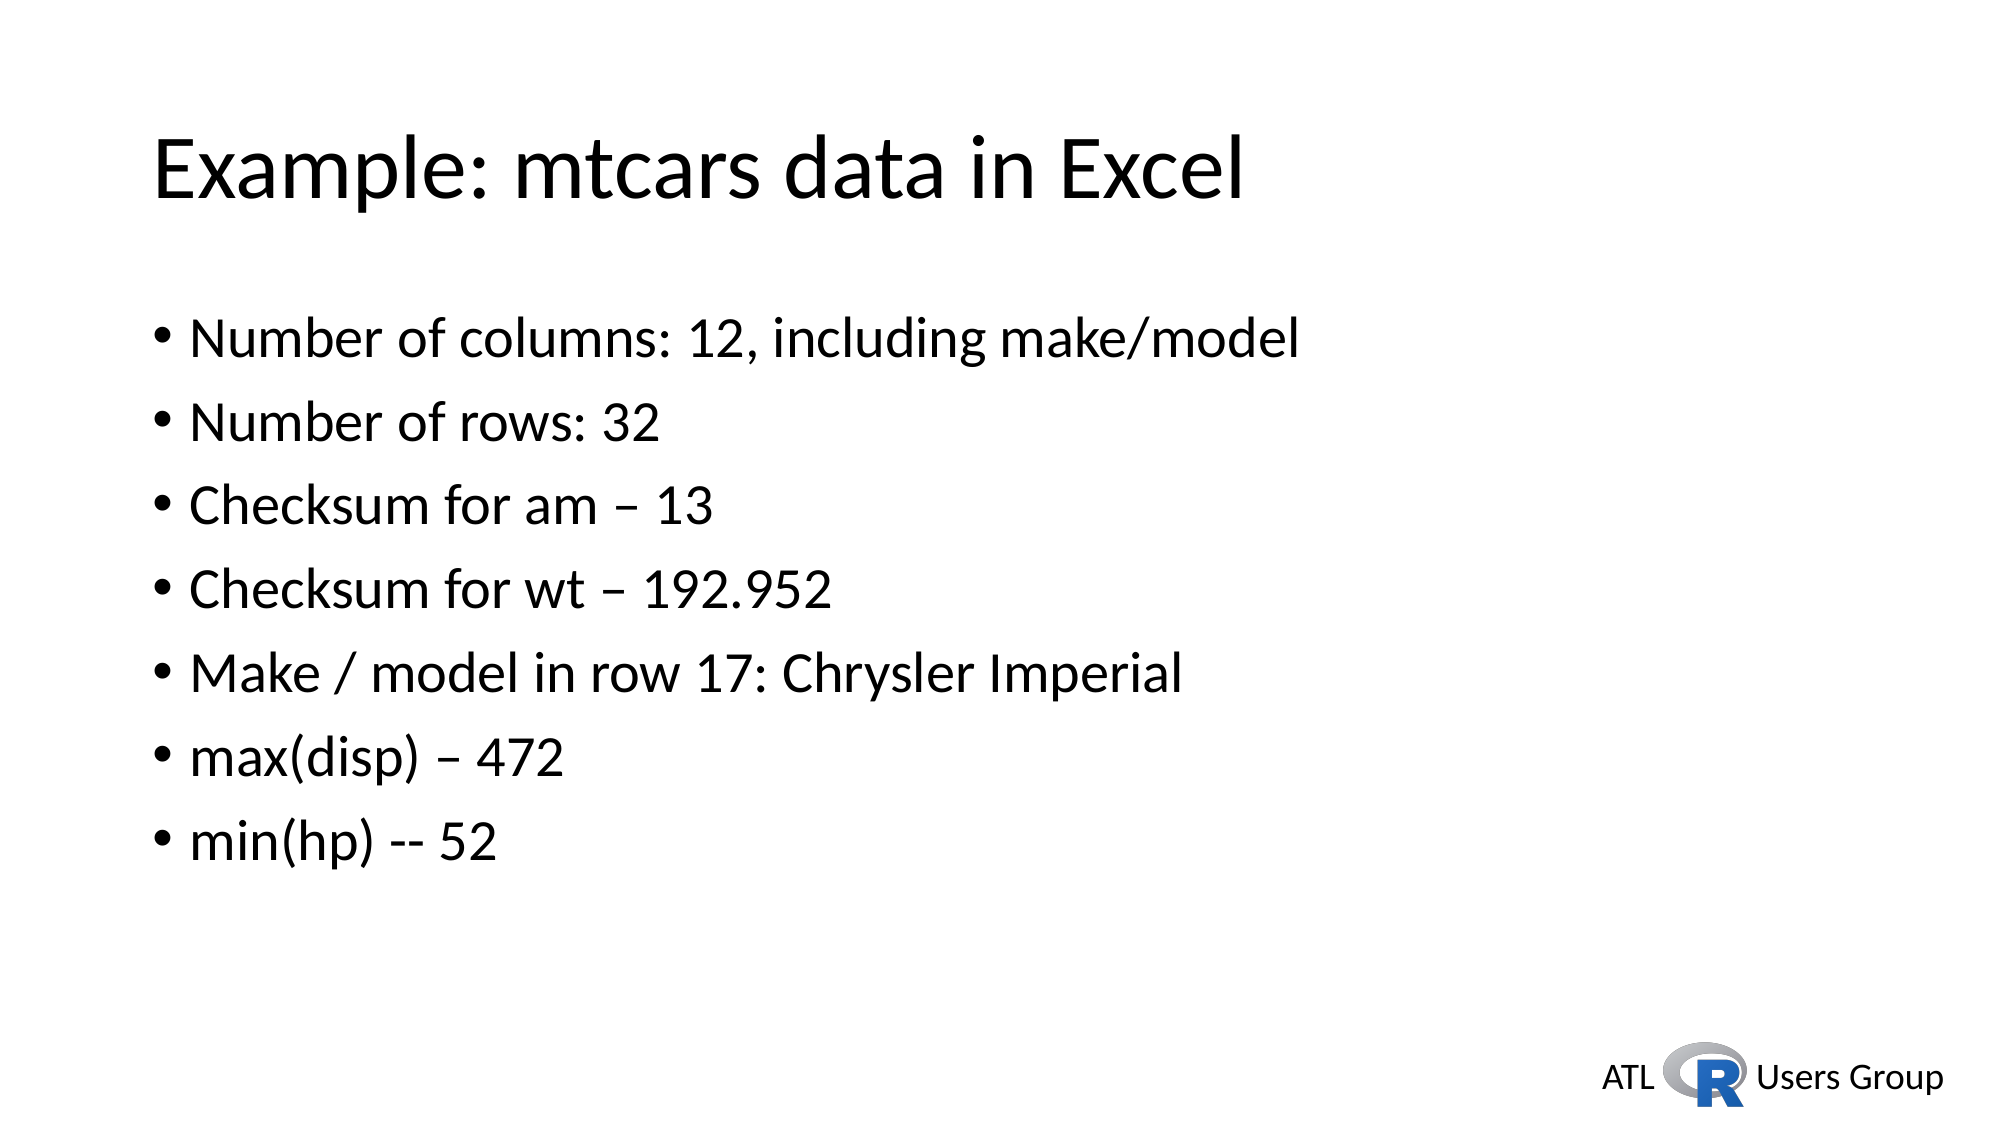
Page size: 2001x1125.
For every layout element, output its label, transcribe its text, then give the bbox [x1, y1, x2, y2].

title Example: mtcars data in Excel [137, 59, 1863, 278]
picture [1663, 1042, 1747, 1107]
list Number of columns: 12, including make/model Number of rows: 32 Checksum for am – 13 Checksum for wt – 192.952 Make / model in row 17: Chrysler Imperial max(disp) – 472 min(hp) -- 52 [137, 299, 1863, 1014]
